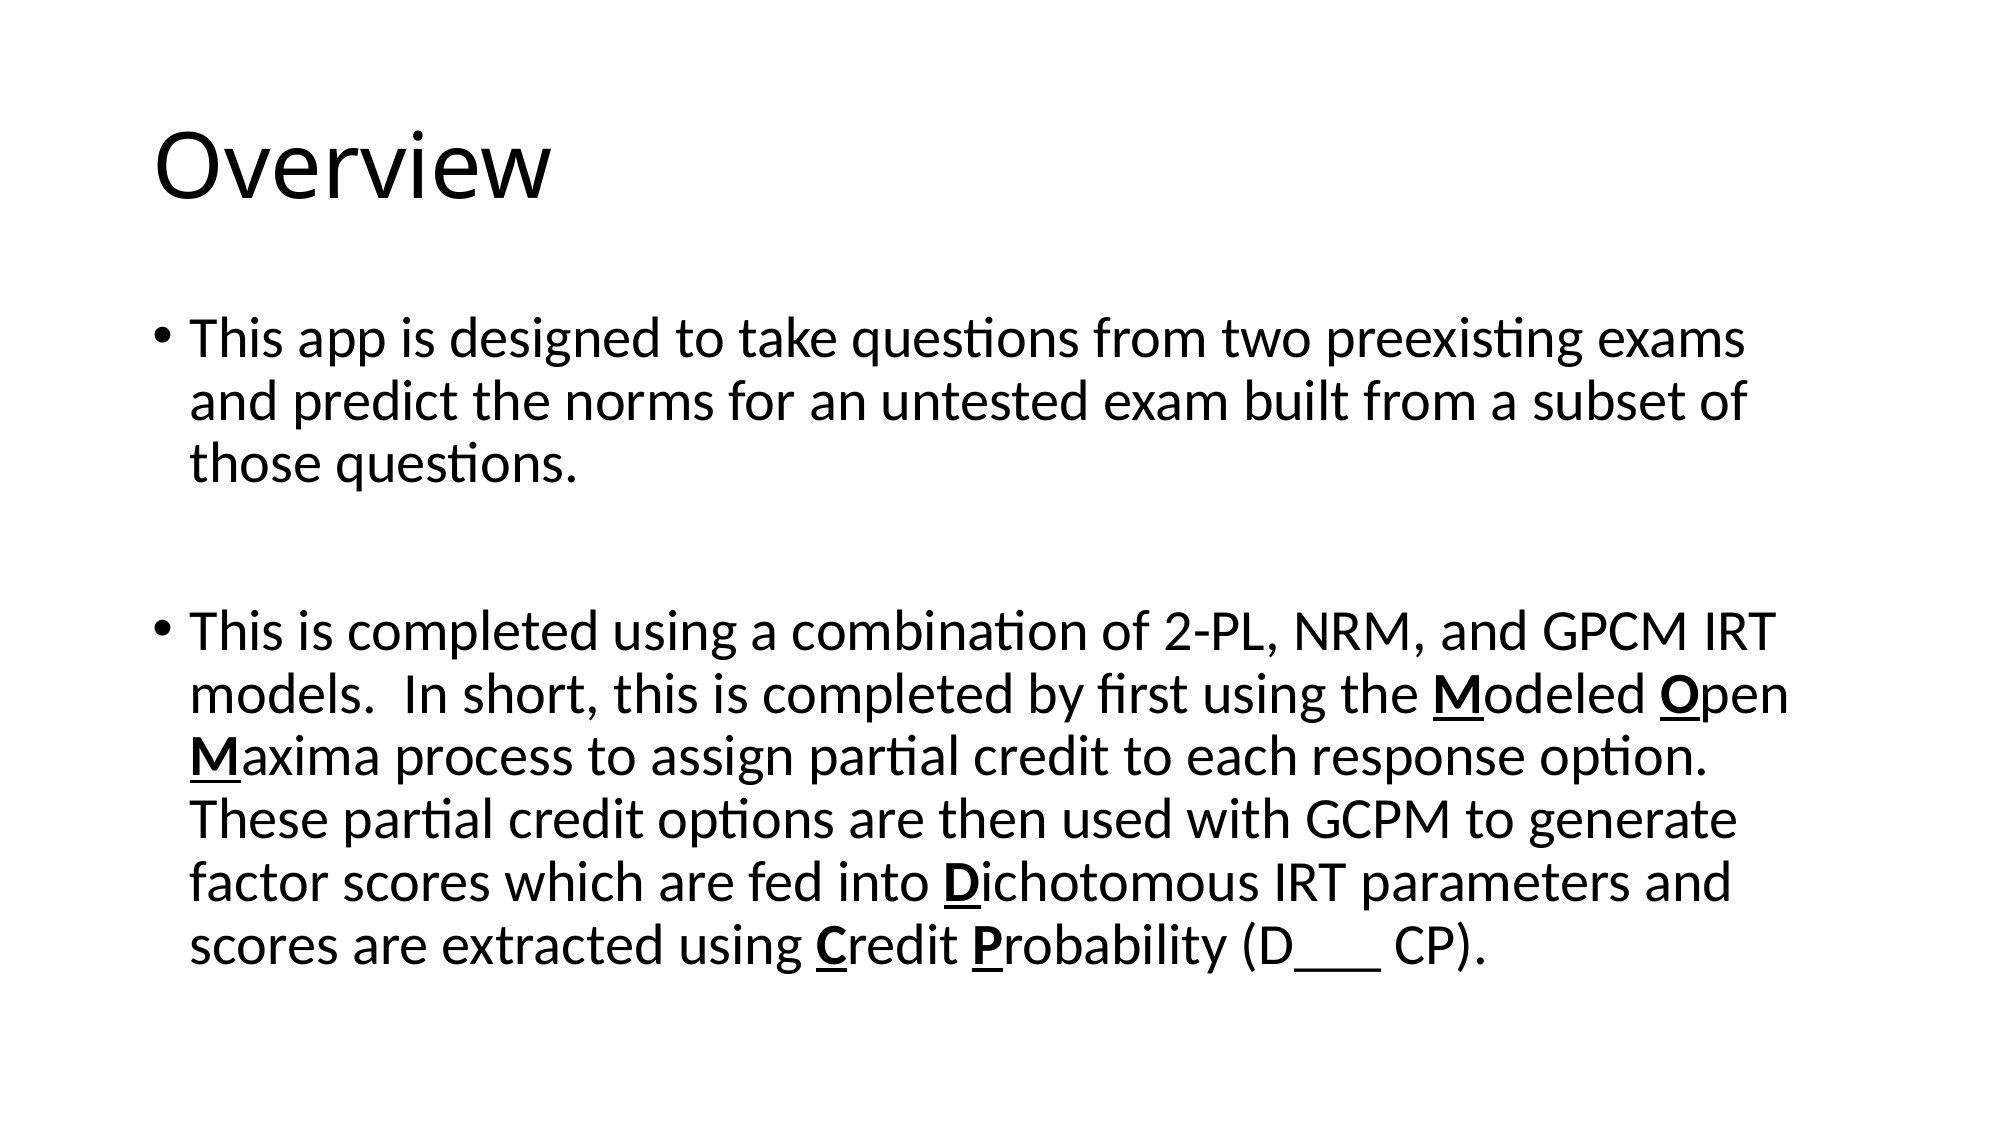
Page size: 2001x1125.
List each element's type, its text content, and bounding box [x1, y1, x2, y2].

list This app is designed to take questions from two preexisting exams and predict the norms for an untested exam built from a subset of those questions. This is completed using a combination of 2-PL, NRM, and GPCM IRT models. In short, this is completed by first using the Modeled Open Maxima process to assign partial credit to each response option. These partial credit options are then used with GCPM to generate factor scores which are fed into Dichotomous IRT parameters and scores are extracted using Credit Probability (D___ CP). [137, 299, 1863, 1107]
title Overview [137, 59, 1863, 278]
